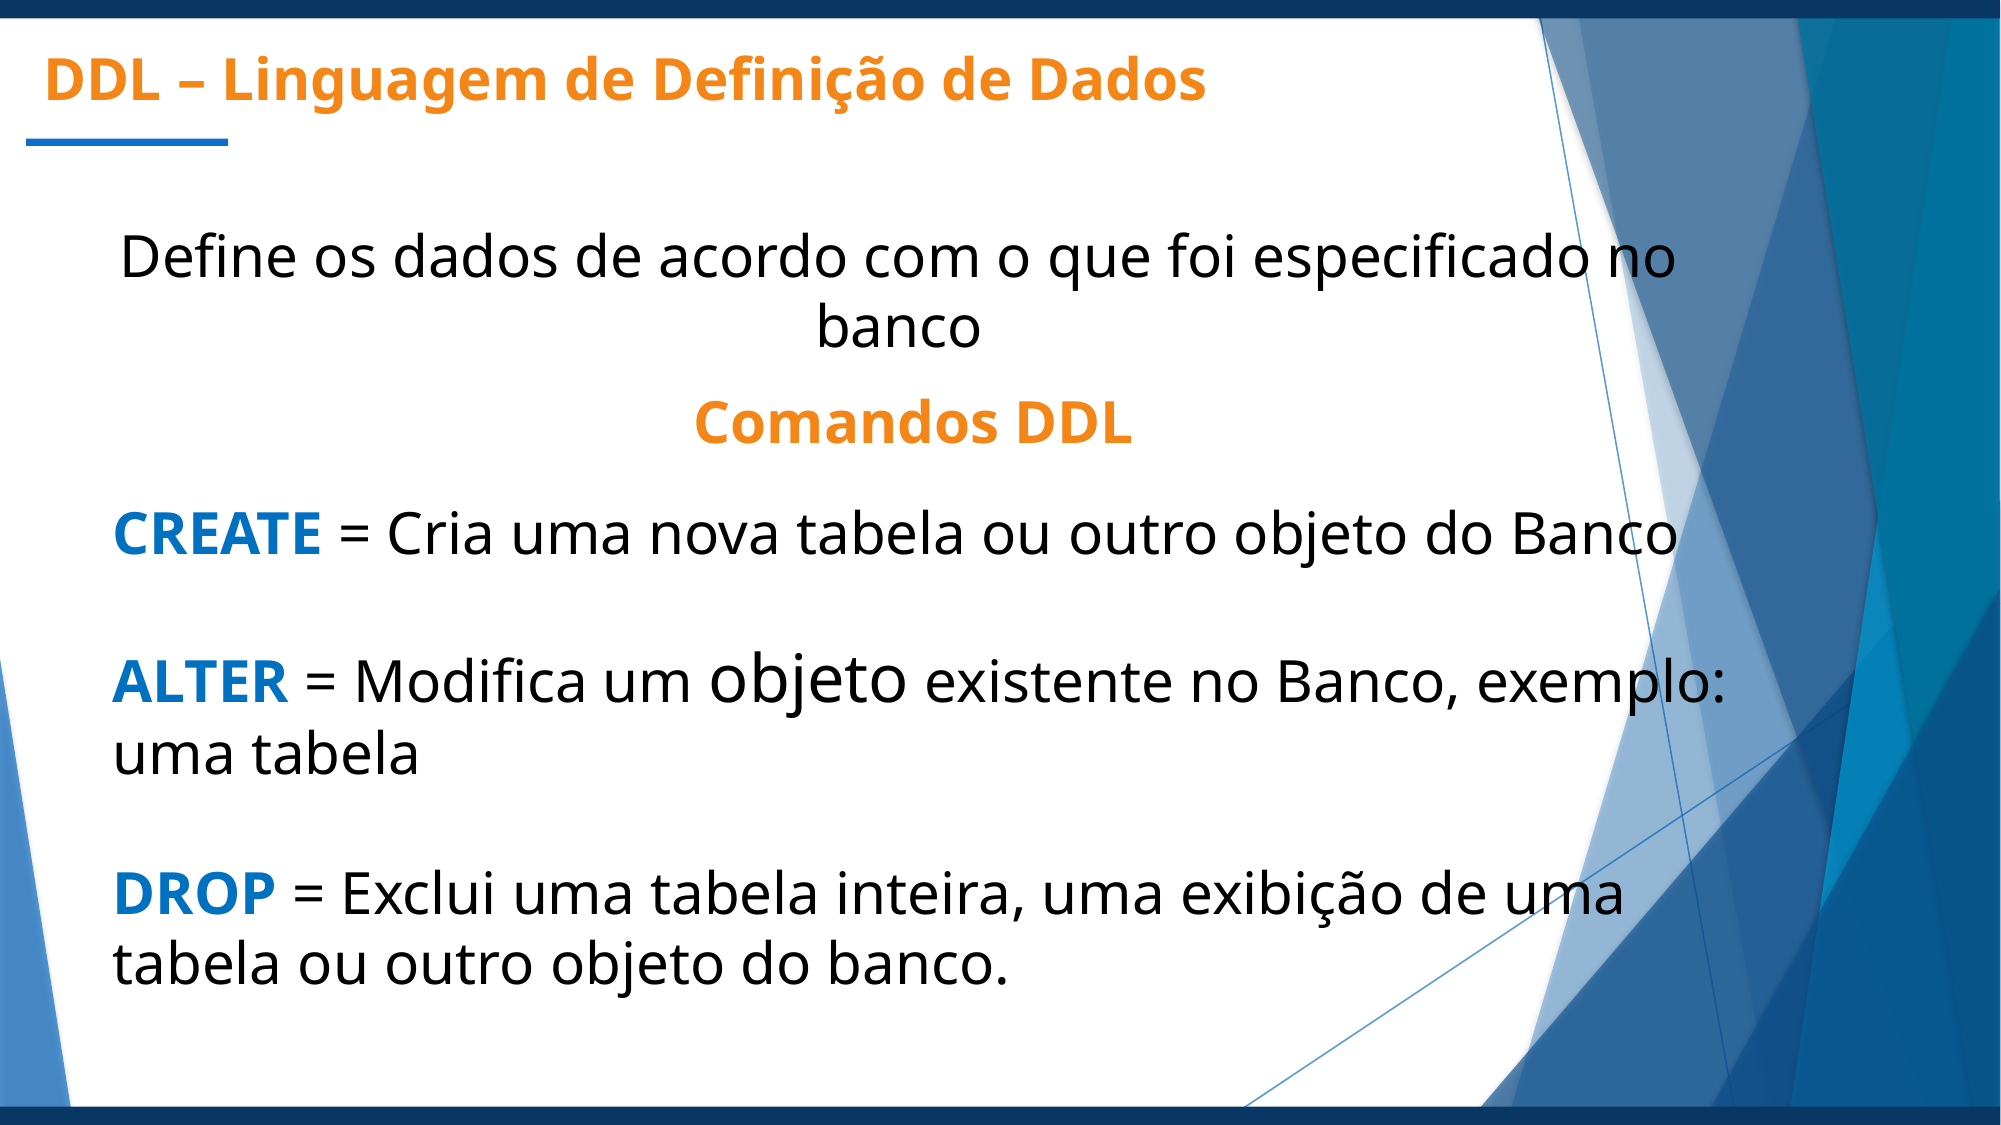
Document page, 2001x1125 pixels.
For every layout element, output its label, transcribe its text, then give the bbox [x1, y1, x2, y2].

text_box Define os dados de acordo com o que foi especificado no banco [0, 211, 1723, 366]
text_box [25, 137, 230, 148]
text_box Comandos DDL [104, 350, 1723, 488]
text_box [0, 0, 2000, 20]
text_box [0, 196, 1769, 346]
text_box [0, 1105, 2000, 1125]
text_box DDL – Linguagem de Definição de Dados [23, 20, 1642, 146]
text_box CREATE = Cria uma nova tabela ou outro objeto do Banco ALTER = Modifica um objeto existente no Banco, exemplo: uma tabela DROP = Exclui uma tabela inteira, uma exibição de uma tabela ou outro objeto do banco. [23, 488, 1769, 1070]
